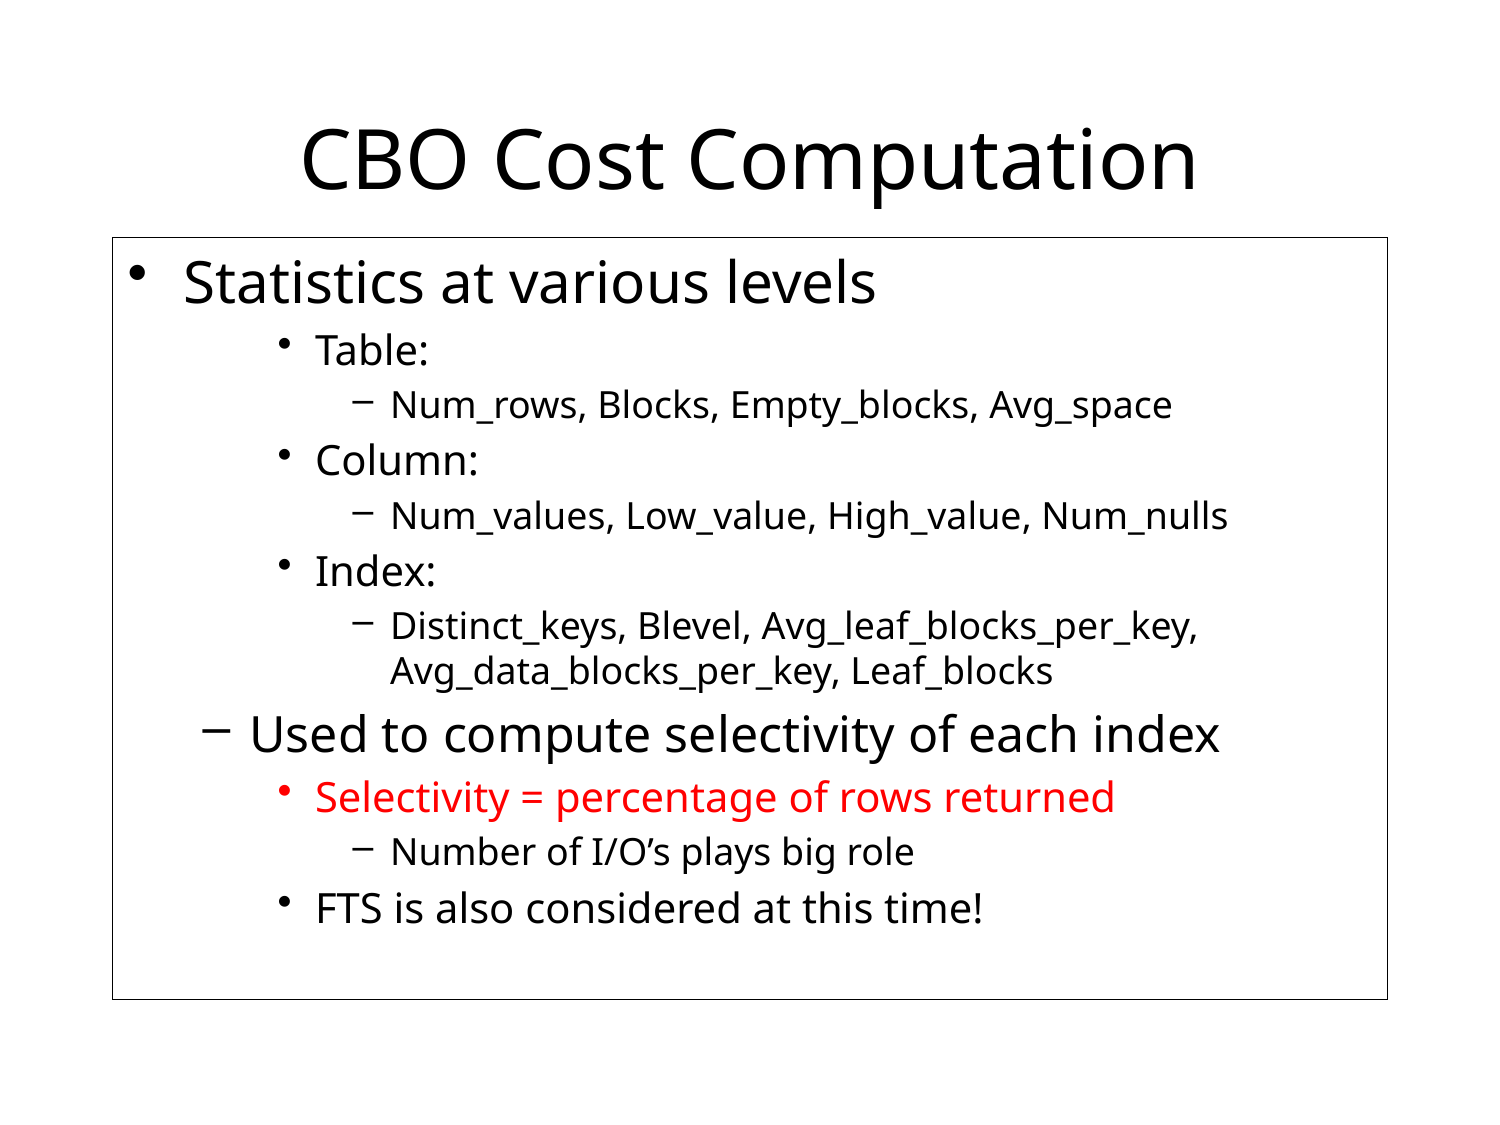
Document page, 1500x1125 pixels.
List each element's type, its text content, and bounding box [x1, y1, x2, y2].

list Statistics at various levels Table: Num_rows, Blocks, Empty_blocks, Avg_space Column: Num_values, Low_value, High_value, Num_nulls Index: Distinct_keys, Blevel, Avg_leaf_blocks_per_key, Avg_data_blocks_per_key, Leaf_blocks Used to compute selectivity of each index Selectivity = percentage of rows returned Number of I/O’s plays big role FTS is also considered at this time! [112, 237, 1388, 1000]
title CBO Cost Computation [112, 99, 1388, 213]
